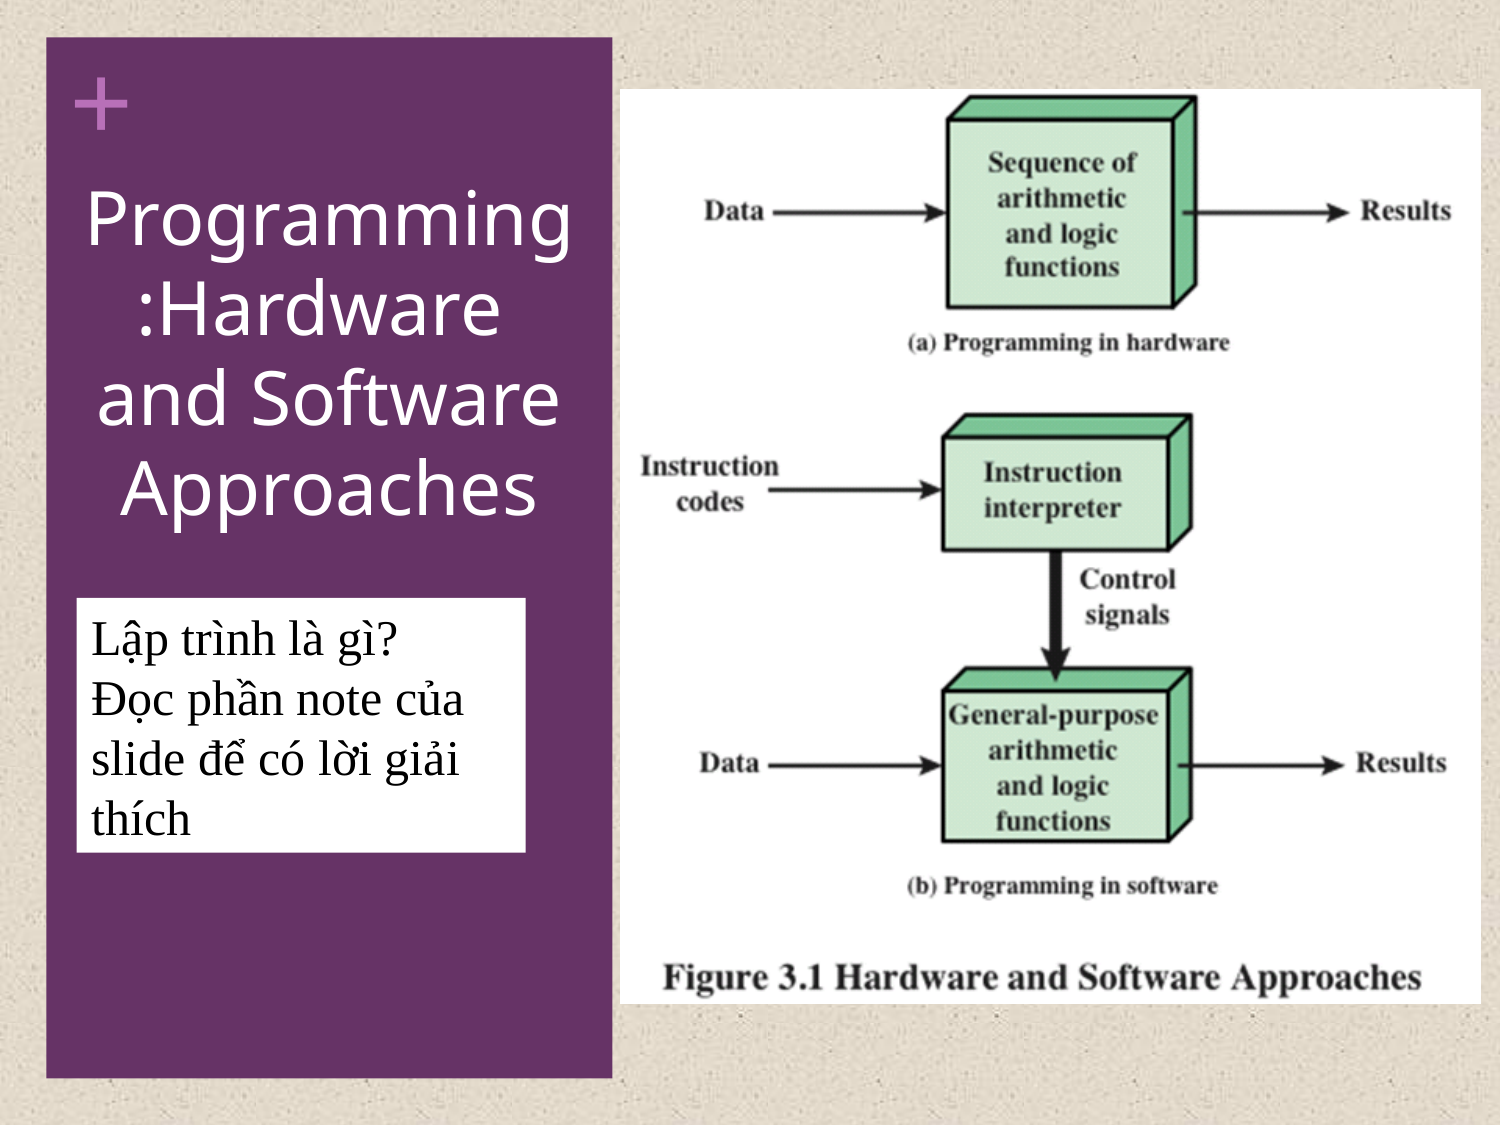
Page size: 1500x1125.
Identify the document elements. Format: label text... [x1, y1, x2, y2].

text_box Lập trình là gì? Đọc phần note của slide để có lời giải thích [76, 597, 526, 853]
picture [0, 0, 1500, 1125]
title Programming:Hardware and Software Approaches [62, 224, 597, 538]
